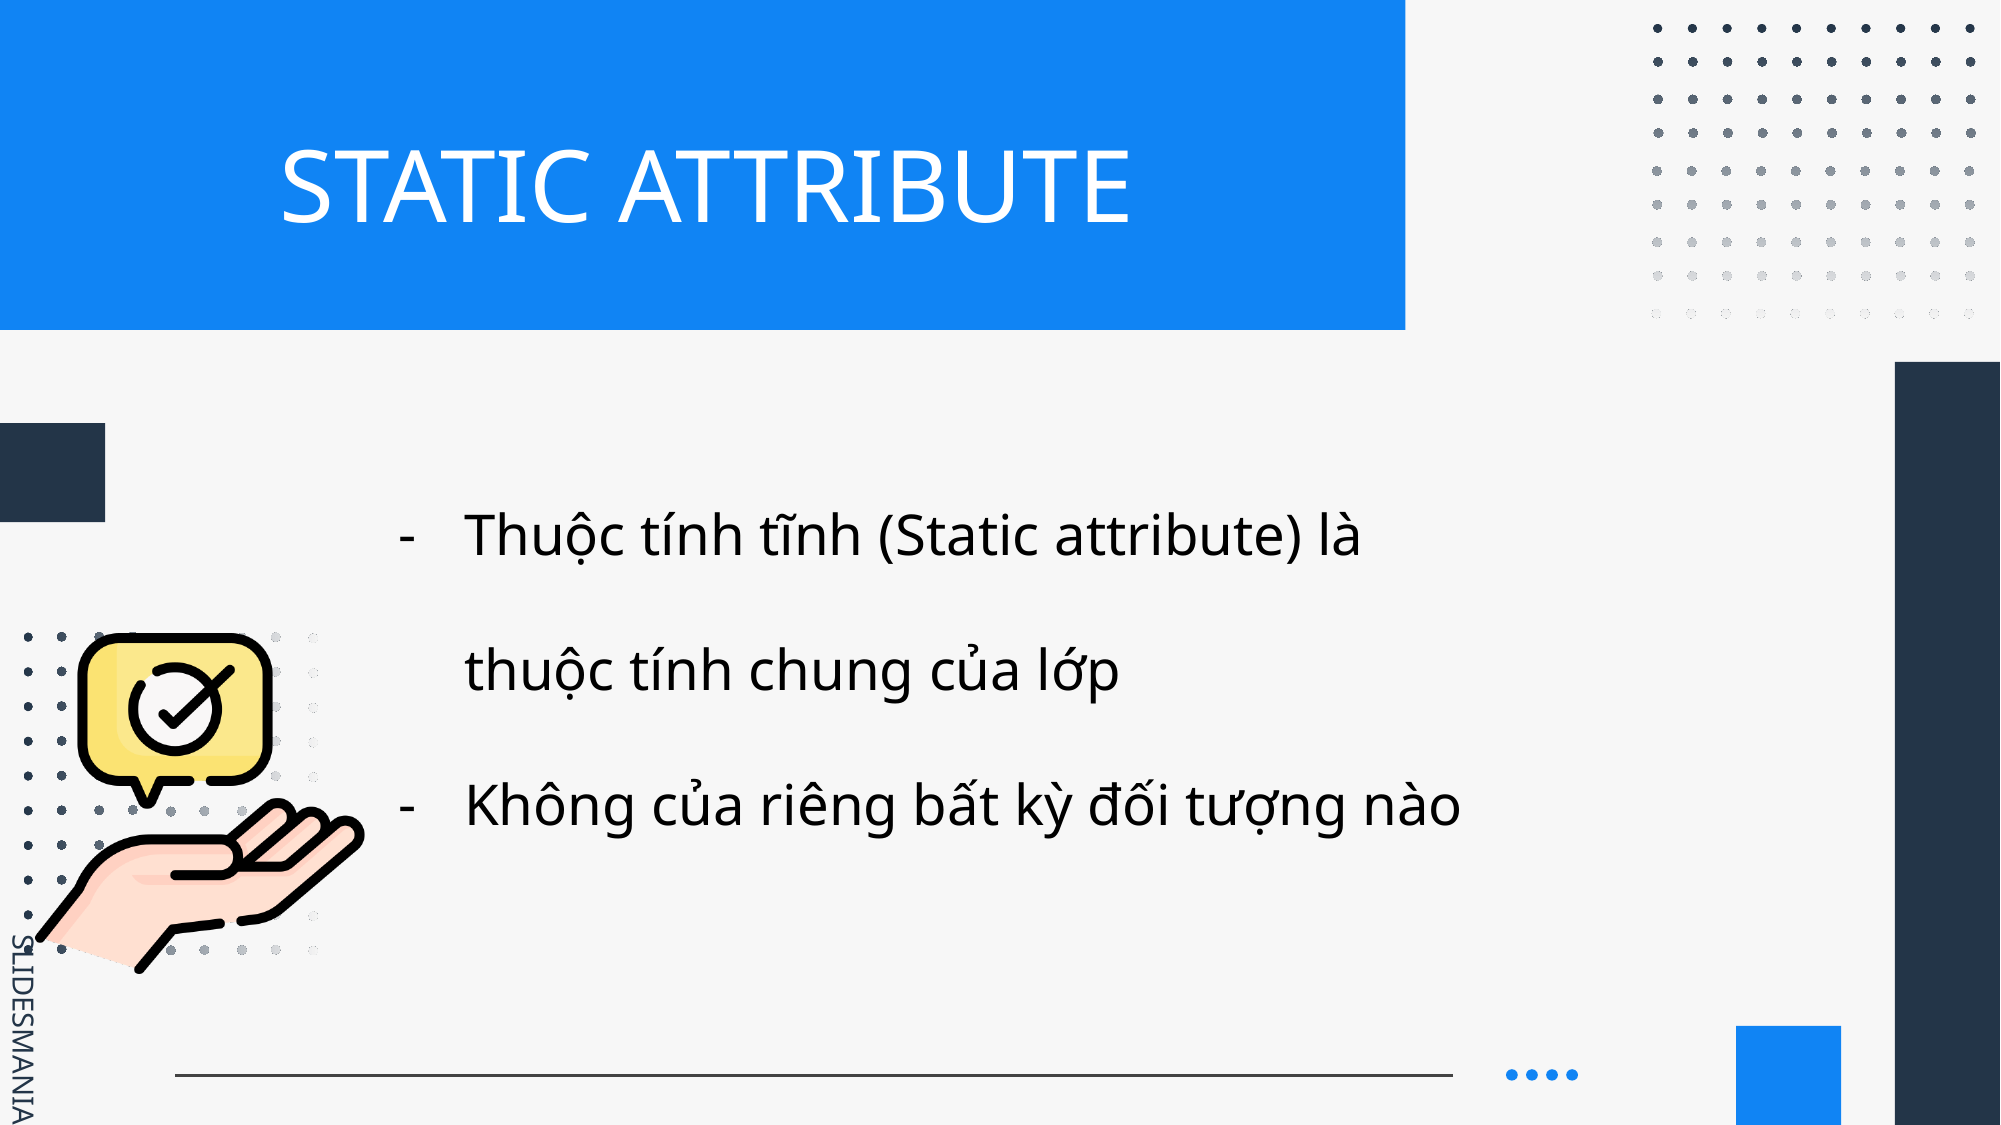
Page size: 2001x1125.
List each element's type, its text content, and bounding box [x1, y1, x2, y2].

list Thuộc tính tĩnh (Static attribute) là thuộc tính chung của lớp Không của riêng bất kỳ đối tượng nào [369, 411, 1534, 988]
title STATIC ATTRIBUTE [61, 102, 1353, 228]
picture [28, 633, 370, 974]
